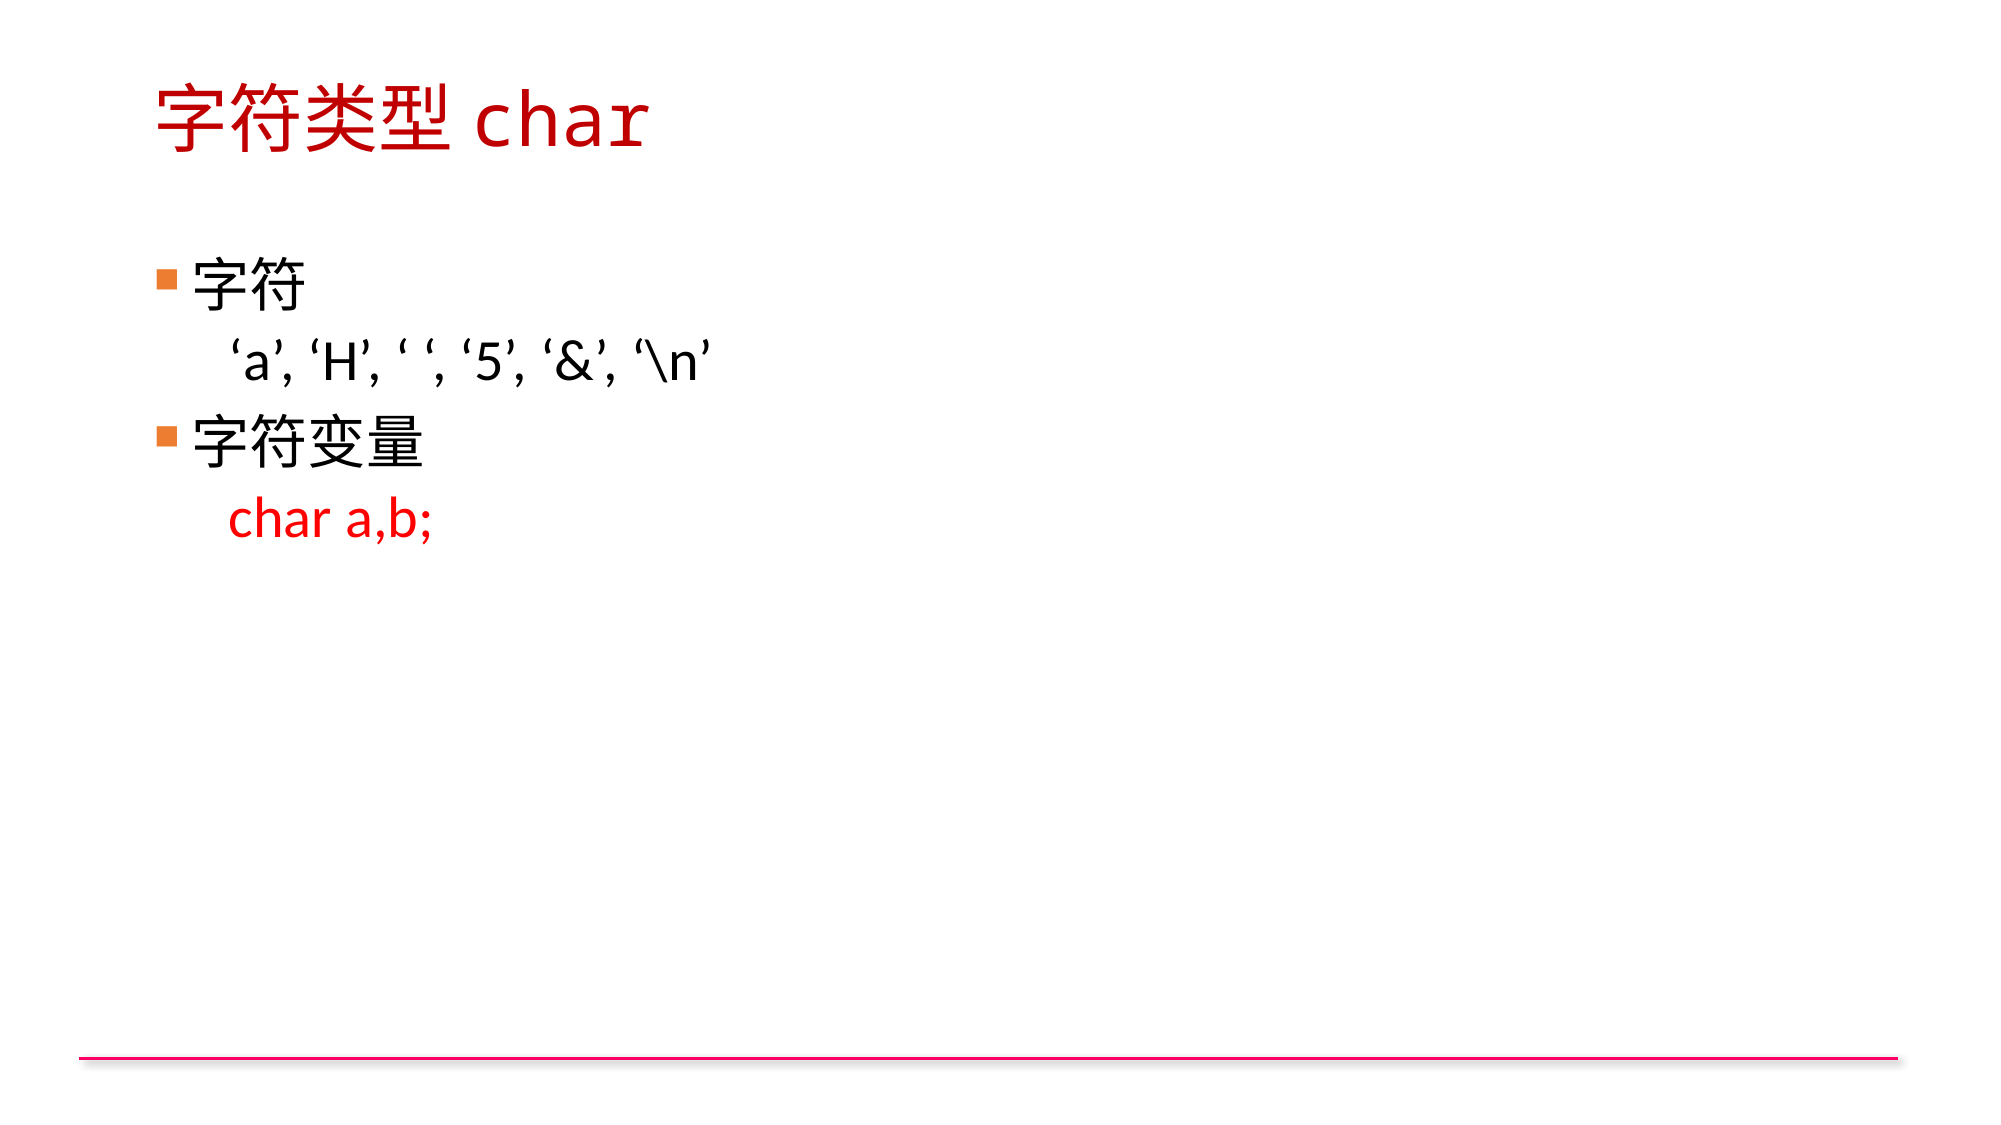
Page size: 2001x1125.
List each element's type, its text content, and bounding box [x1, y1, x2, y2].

list 字符 ‘a’, ‘H’, ‘ ‘, ‘5’, ‘&’, ‘\n’ 字符变量 char a,b; [138, 248, 823, 1014]
title 字符类型char [138, 60, 1864, 185]
